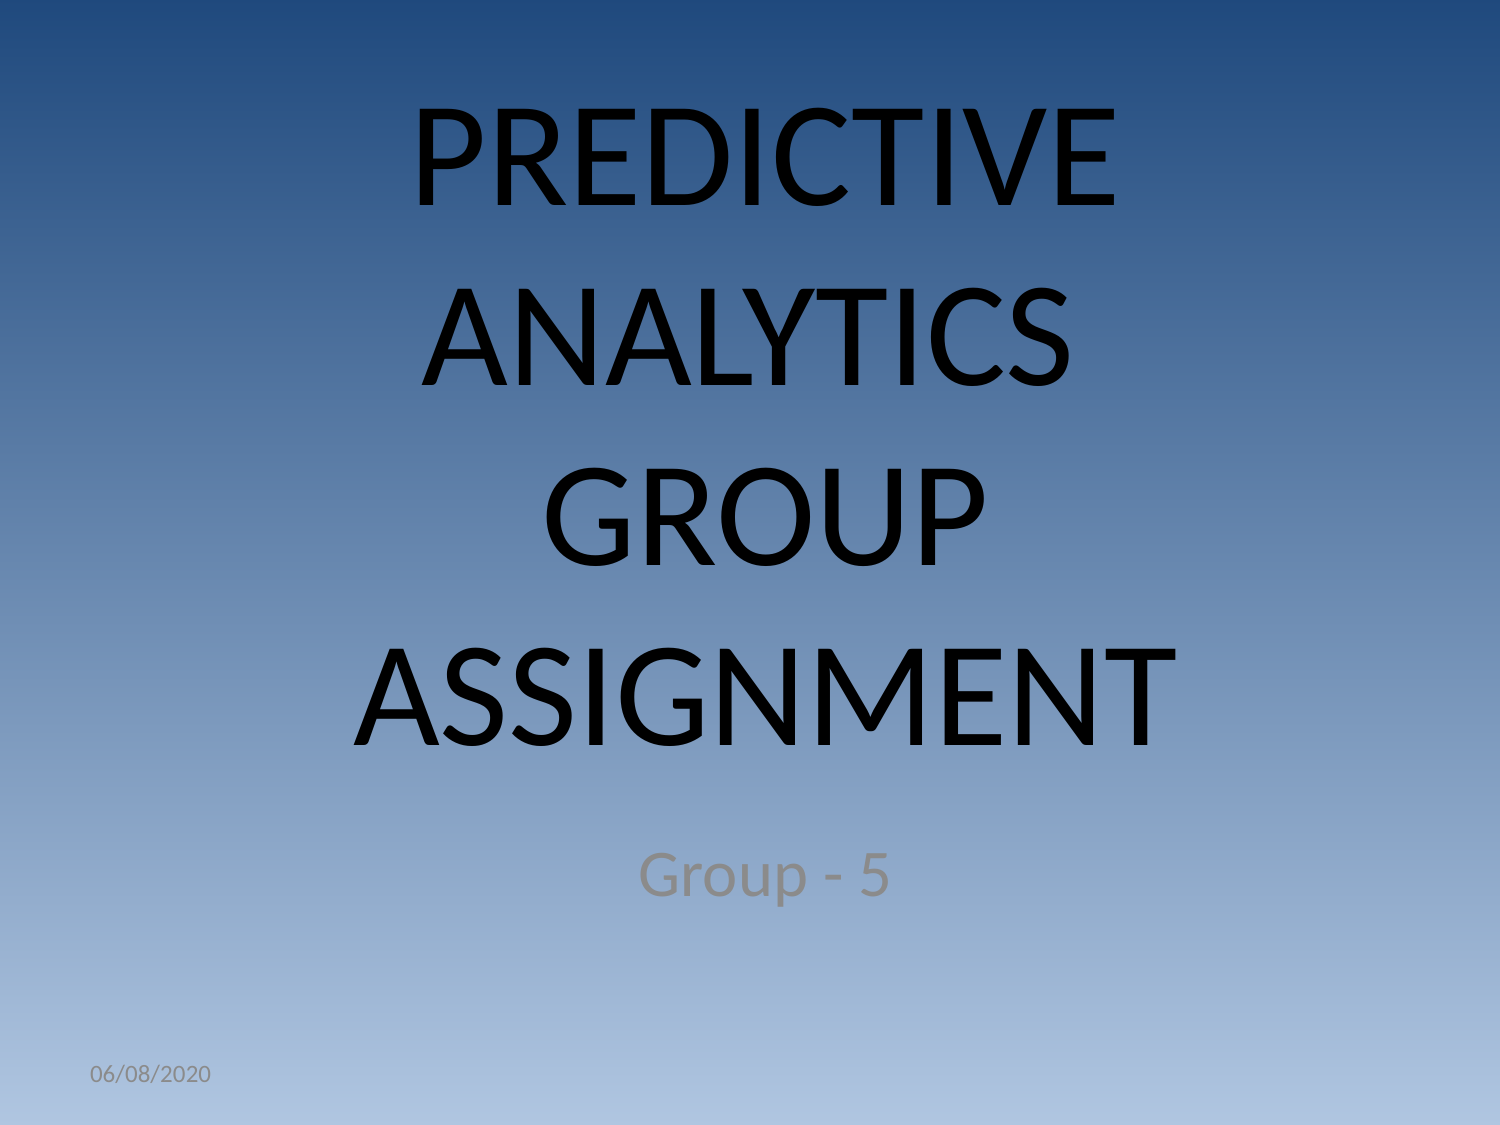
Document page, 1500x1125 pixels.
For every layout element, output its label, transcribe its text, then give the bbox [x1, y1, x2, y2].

subtitle Group - 5 [240, 661, 1291, 950]
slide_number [75, 1042, 425, 1103]
title PREDICTIVE ANALYTICS GROUP ASSIGNMENT [128, 295, 1404, 537]
